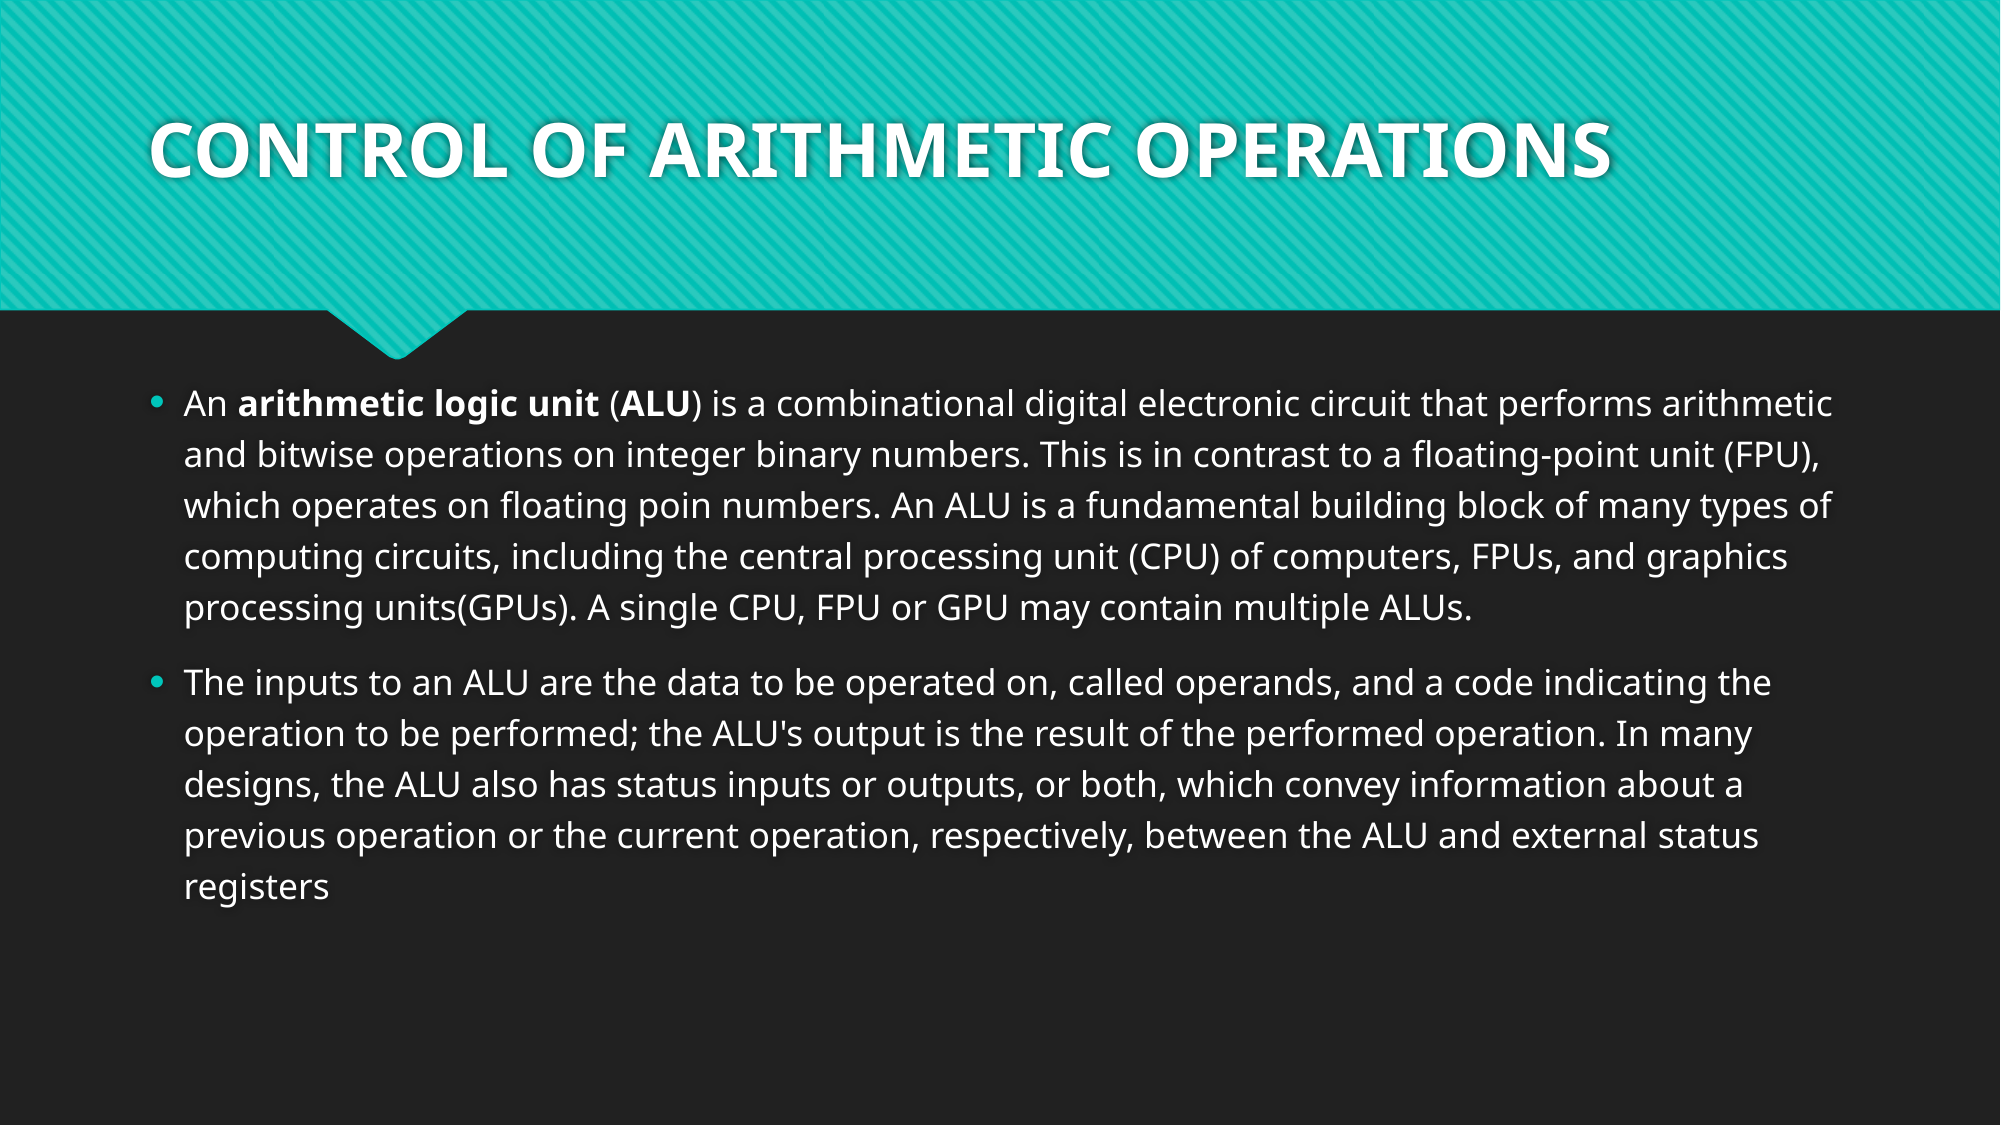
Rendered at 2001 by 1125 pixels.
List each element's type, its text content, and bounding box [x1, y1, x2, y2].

list An arithmetic logic unit (ALU) is a combinational digital electronic circuit that performs arithmetic and bitwise operations on integer binary numbers. This is in contrast to a floating-point unit (FPU), which operates on floating poin numbers. An ALU is a fundamental building block of many types of computing circuits, including the central processing unit (CPU) of computers, FPUs, and graphics processing units(GPUs). A single CPU, FPU or GPU may contain multiple ALUs. The inputs to an ALU are the data to be operated on, called operands, and a code indicating the operation to be performed; the ALU's output is the result of the performed operation. In many designs, the ALU also has status inputs or outputs, or both, which convey information about a previous operation or the current operation, respectively, between the ALU and external status registers [134, 364, 1866, 962]
title Control of arithmetic operations [132, 73, 1868, 233]
